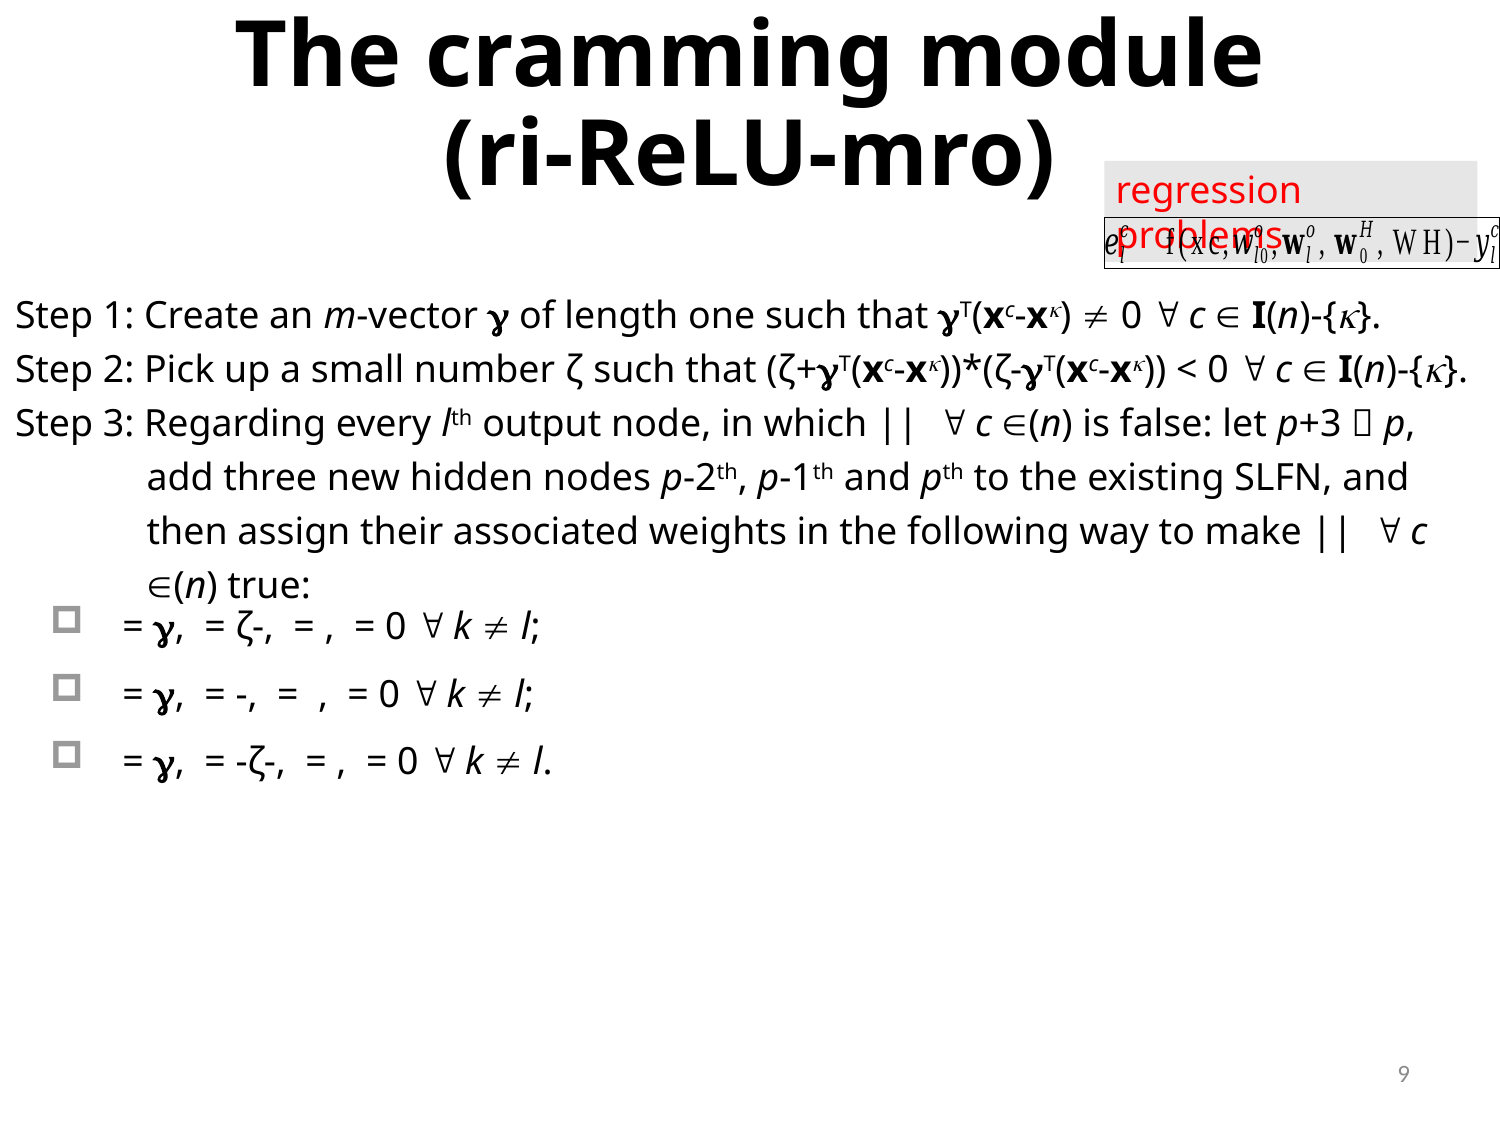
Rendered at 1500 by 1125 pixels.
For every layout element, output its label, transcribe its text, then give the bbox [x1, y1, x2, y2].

text_box regression problems [1105, 218, 1478, 262]
slide_number 9 [1074, 1042, 1425, 1103]
text_box The cramming module (ri-ReLU-mro) [0, 0, 1500, 200]
text_box regression problems [1104, 160, 1478, 217]
